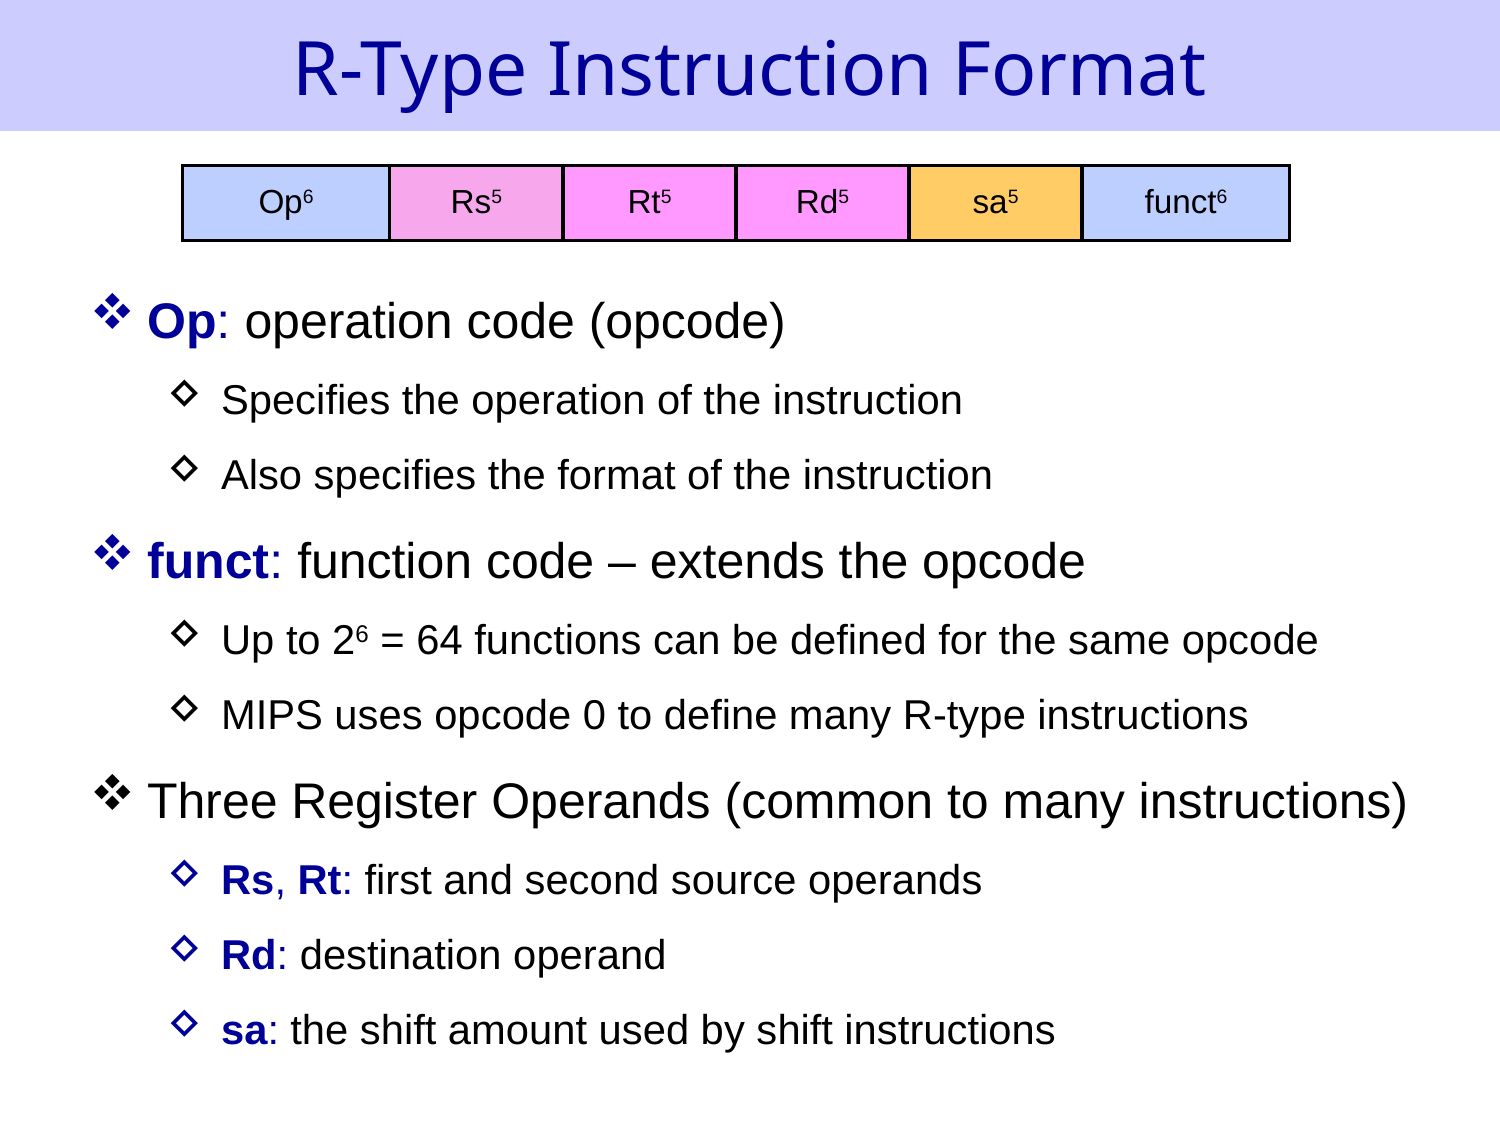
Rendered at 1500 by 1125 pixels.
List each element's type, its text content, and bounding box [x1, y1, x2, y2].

title R-Type Instruction Format [0, 0, 1500, 131]
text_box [182, 165, 1291, 241]
list Op: operation code (opcode) Specifies the operation of the instruction Also specifies the format of the instruction funct: function code – extends the opcode Up to 26 = 64 functions can be defined for the same opcode MIPS uses opcode 0 to define many R-type instructions Three Register Operands (common to many instructions) Rs, Rt: first and second source operands Rd: destination operand sa: the shift amount used by shift instructions [75, 250, 1425, 1073]
